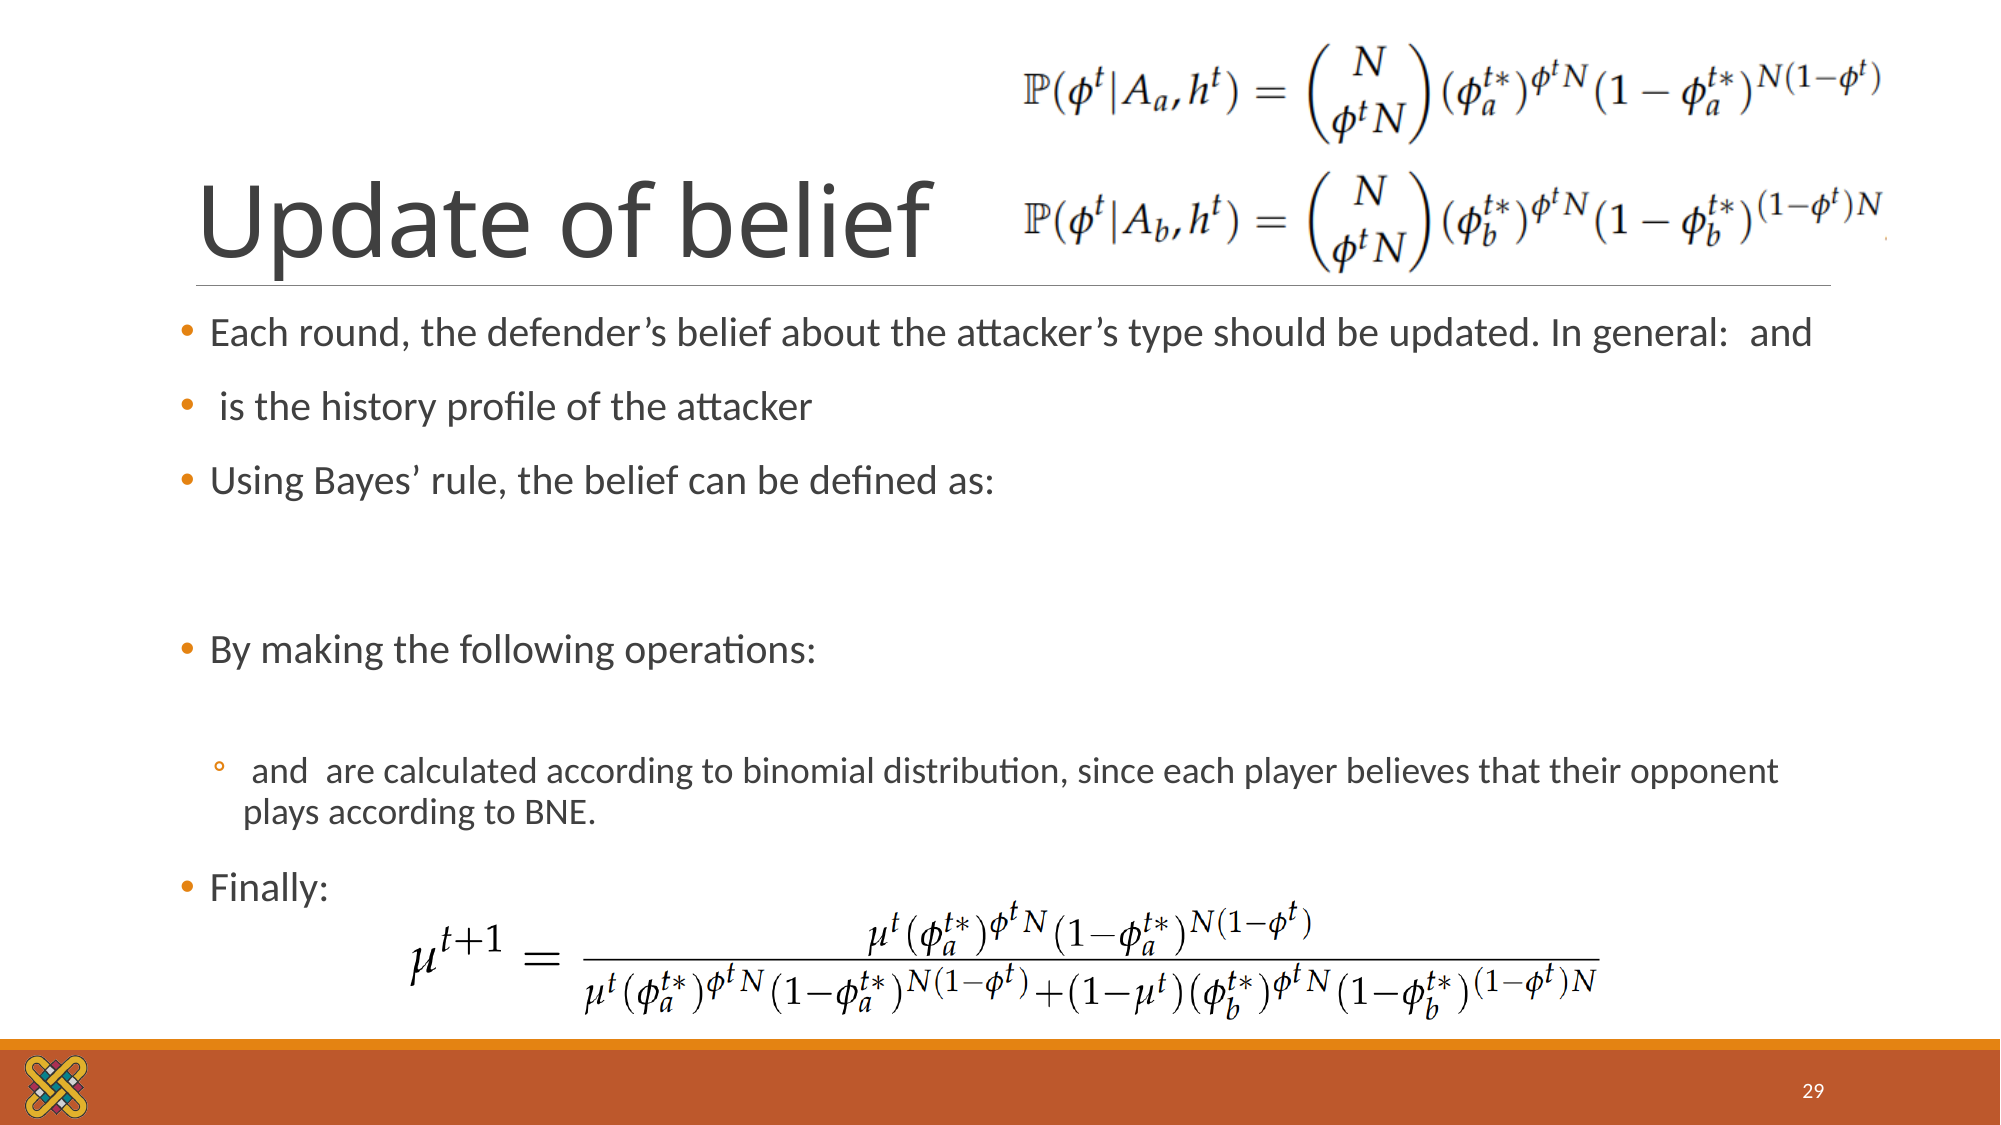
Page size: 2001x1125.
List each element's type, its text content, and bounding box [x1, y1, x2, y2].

picture [1004, 161, 1887, 279]
slide_number 29 [1624, 1059, 1840, 1120]
picture [22, 1051, 90, 1121]
title Update of belief [180, 47, 1005, 285]
picture [396, 895, 1604, 1029]
picture [999, 39, 1882, 157]
